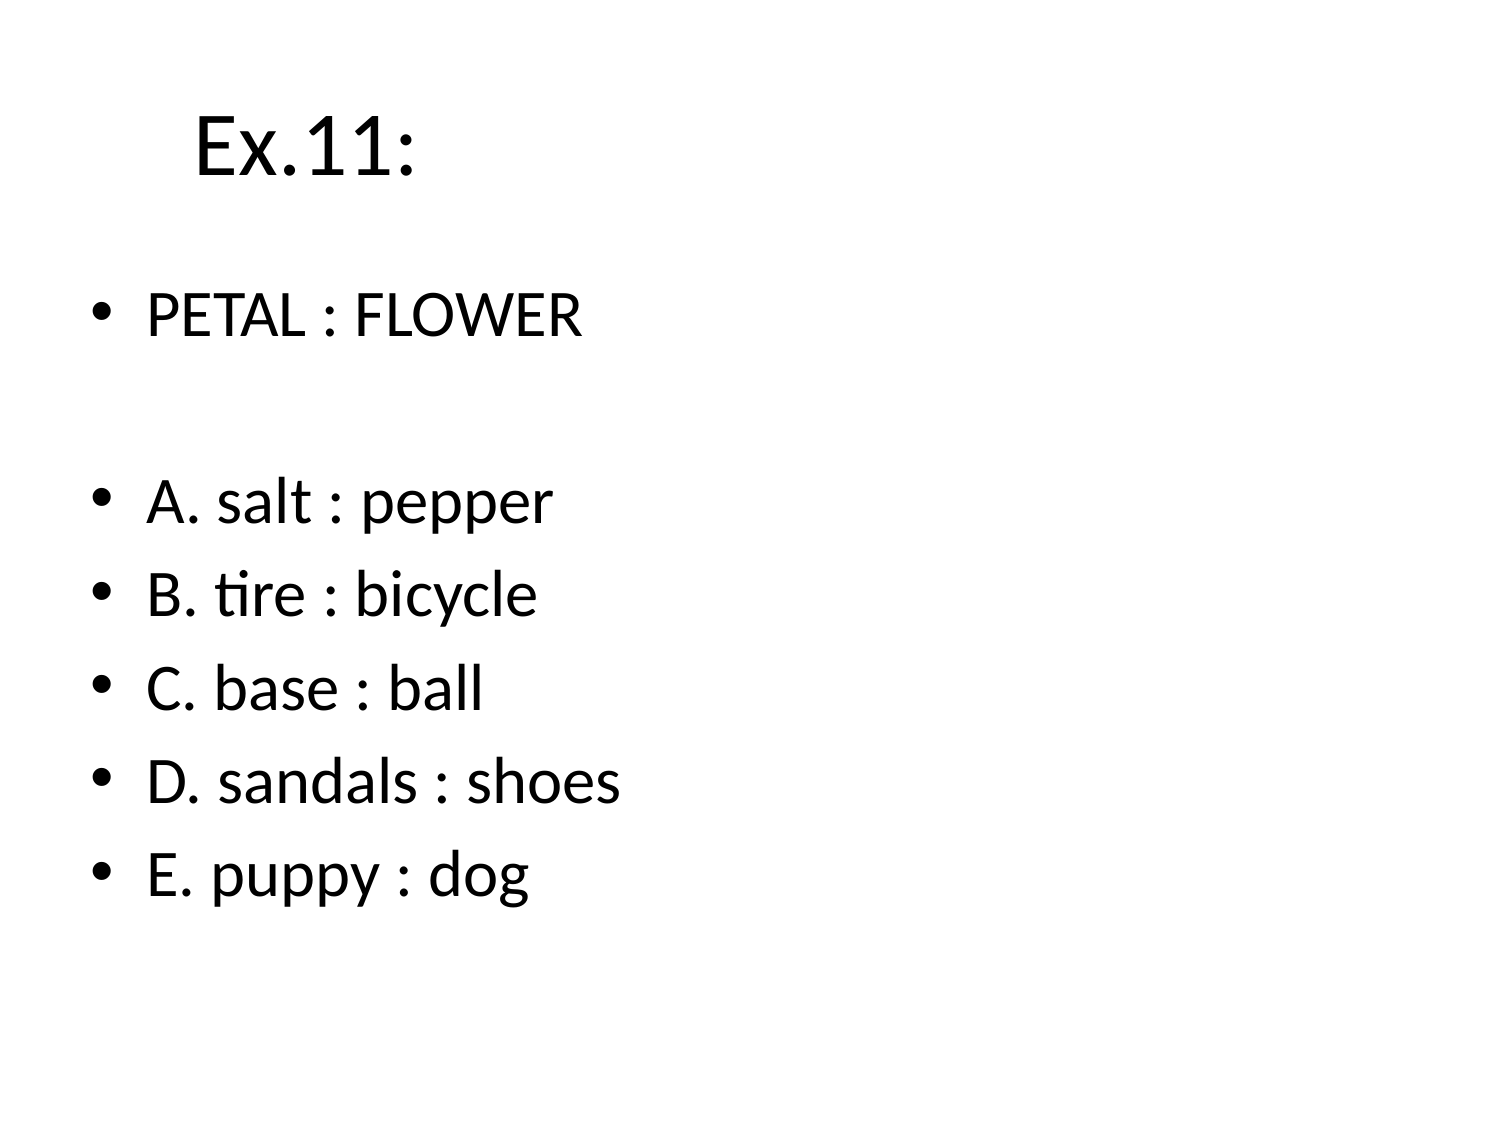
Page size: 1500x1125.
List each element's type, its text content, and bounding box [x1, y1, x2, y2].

title Ex.11: [75, 45, 1425, 233]
list PETAL : FLOWER A. salt : pepper B. tire : bicycle C. base : ball D. sandals : shoes E. puppy : dog [75, 262, 1425, 1005]
